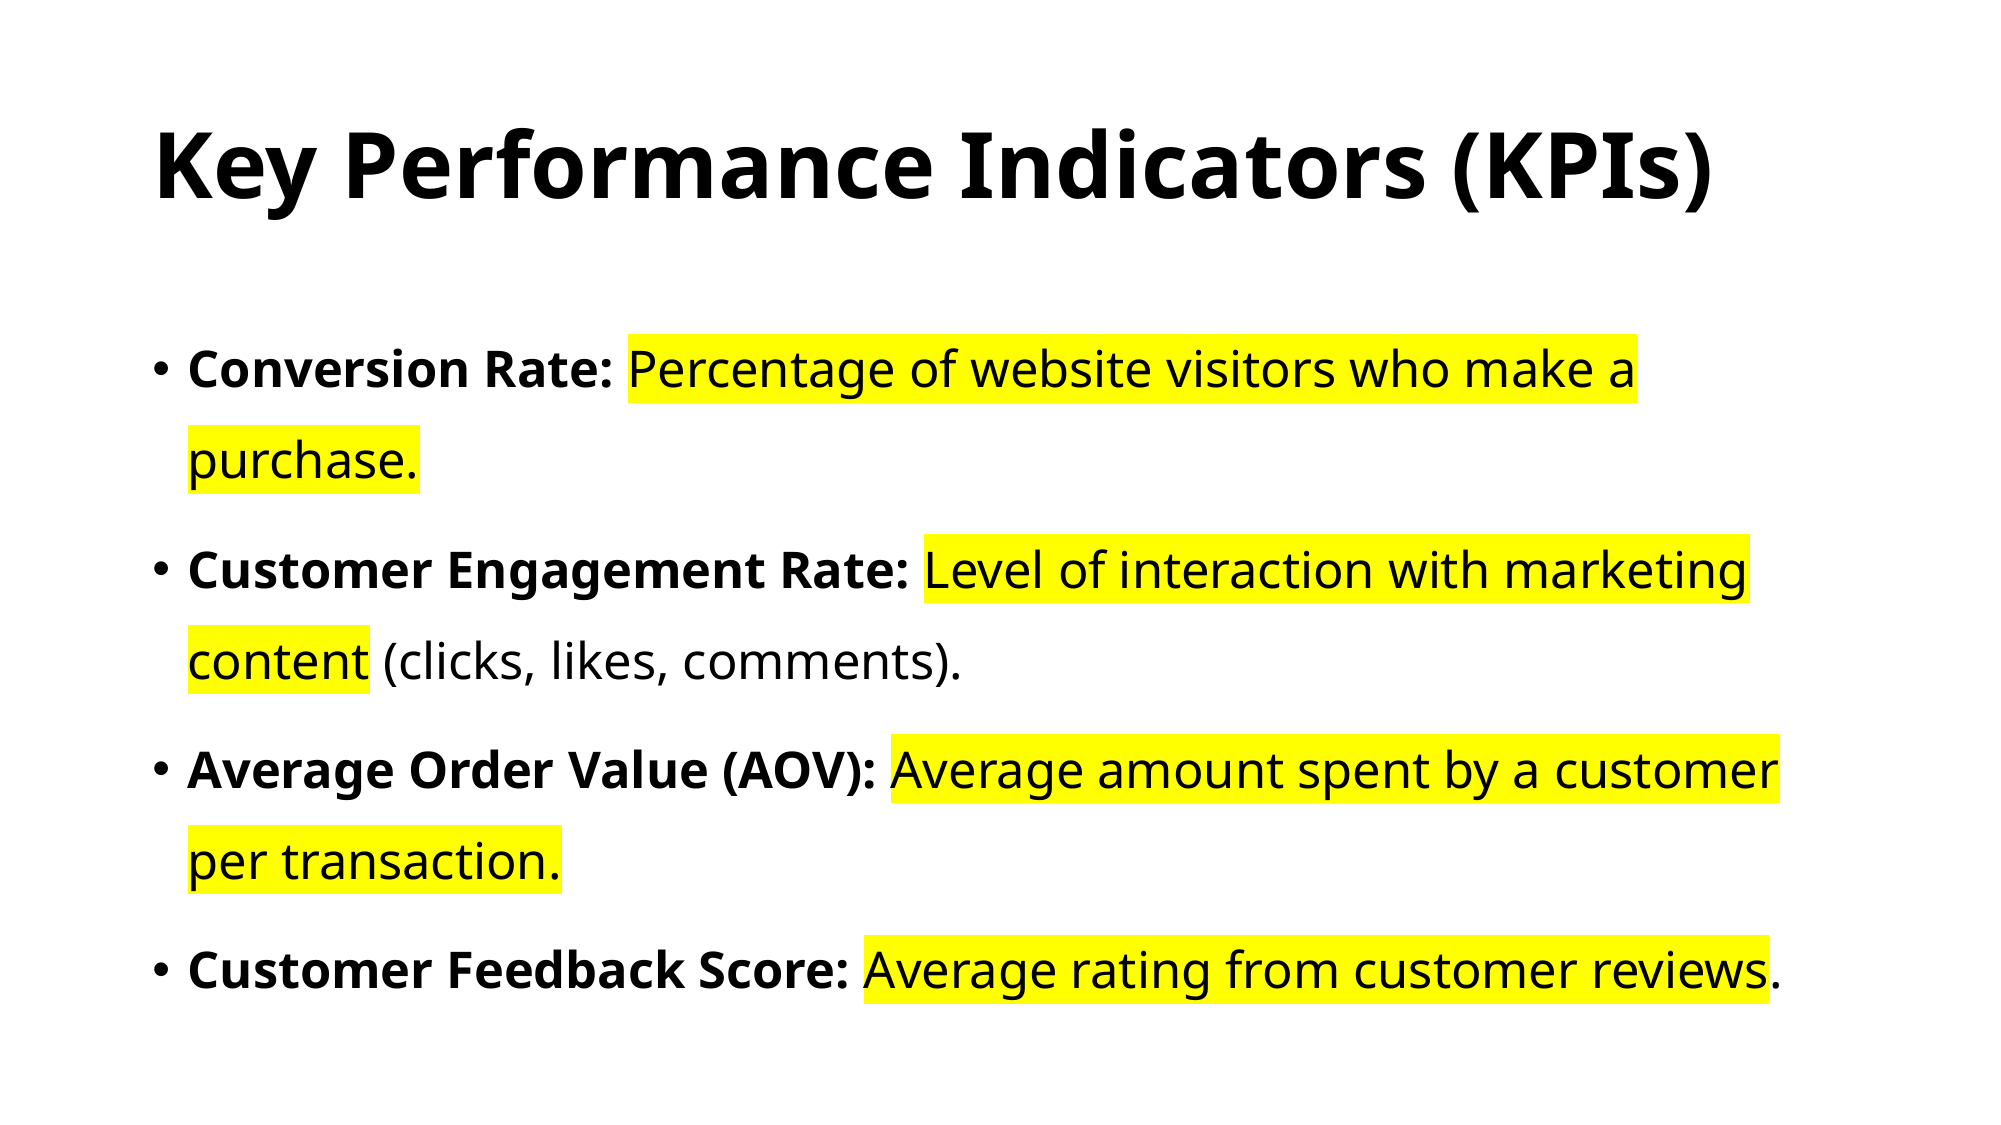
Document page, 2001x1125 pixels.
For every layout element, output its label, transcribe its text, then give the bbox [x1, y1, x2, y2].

title Key Performance Indicators (KPIs) [137, 59, 1863, 278]
list Conversion Rate: Percentage of website visitors who make a purchase. Customer Engagement Rate: Level of interaction with marketing content (clicks, likes, comments). Average Order Value (AOV): Average amount spent by a customer per transaction. Customer Feedback Score: Average rating from customer reviews. [137, 299, 1863, 1014]
